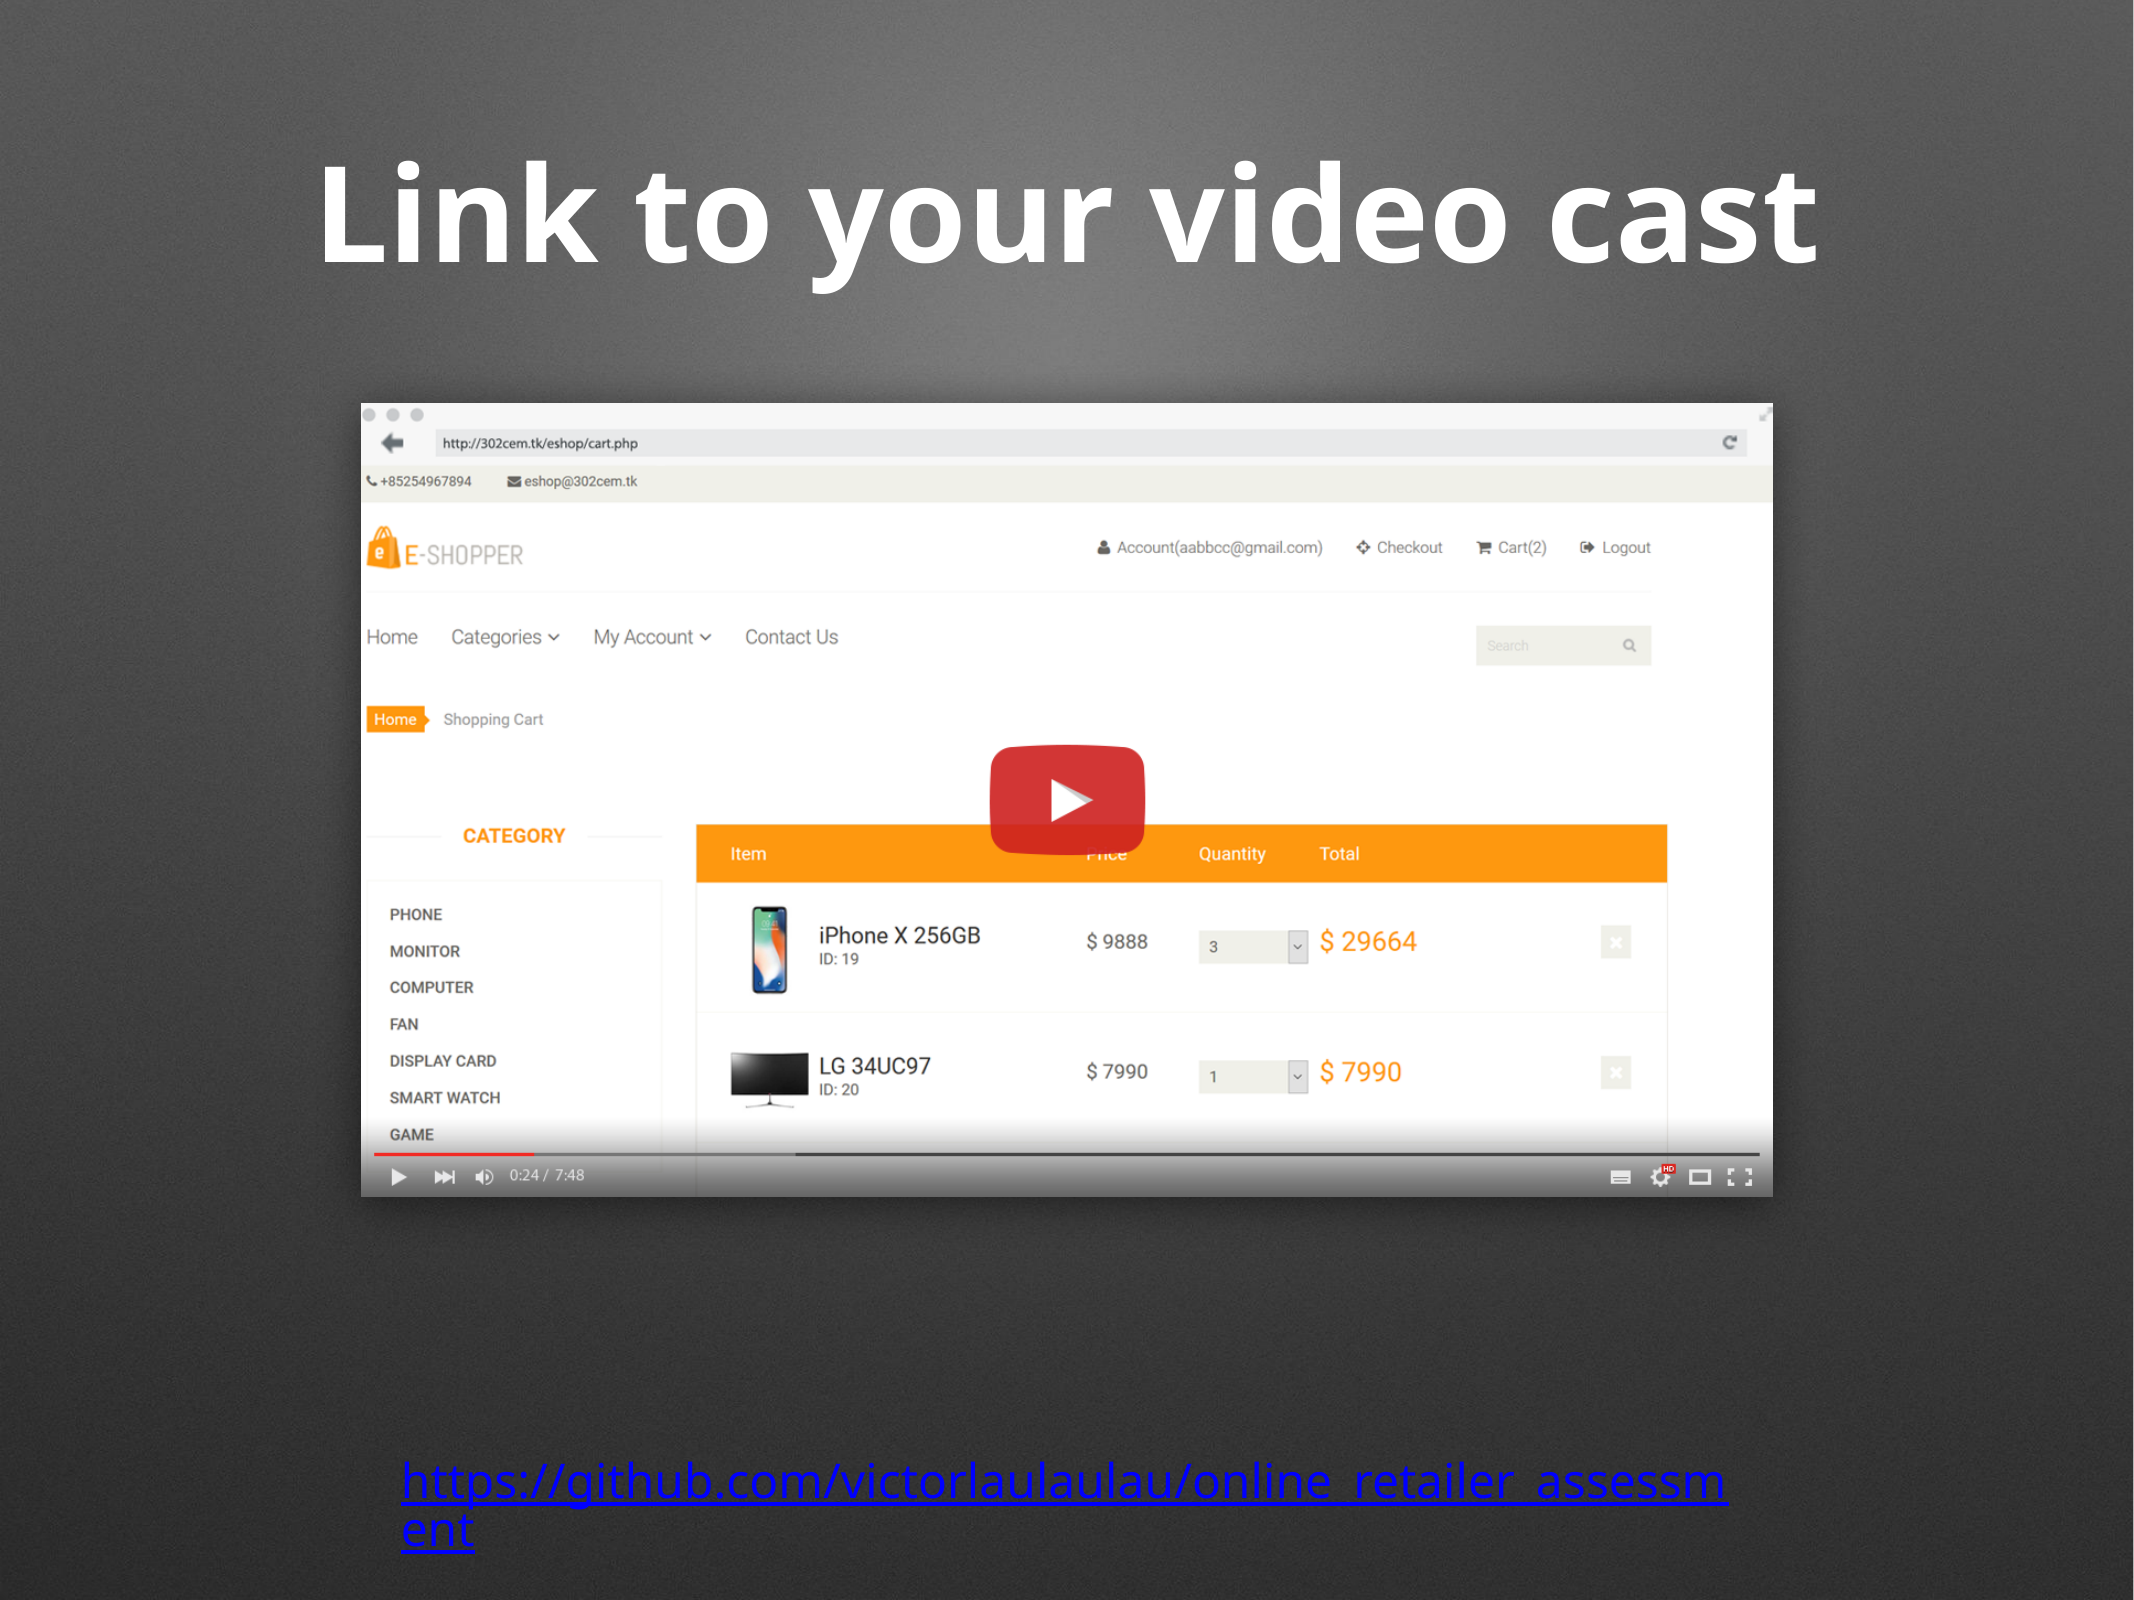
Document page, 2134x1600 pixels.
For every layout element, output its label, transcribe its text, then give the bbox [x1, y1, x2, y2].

picture [0, 0, 2134, 1600]
title Link to your video cast [125, 33, 2009, 386]
text_box https://github.com/victorlaulaulau/online_retailer_assessment [392, 1446, 1741, 1521]
